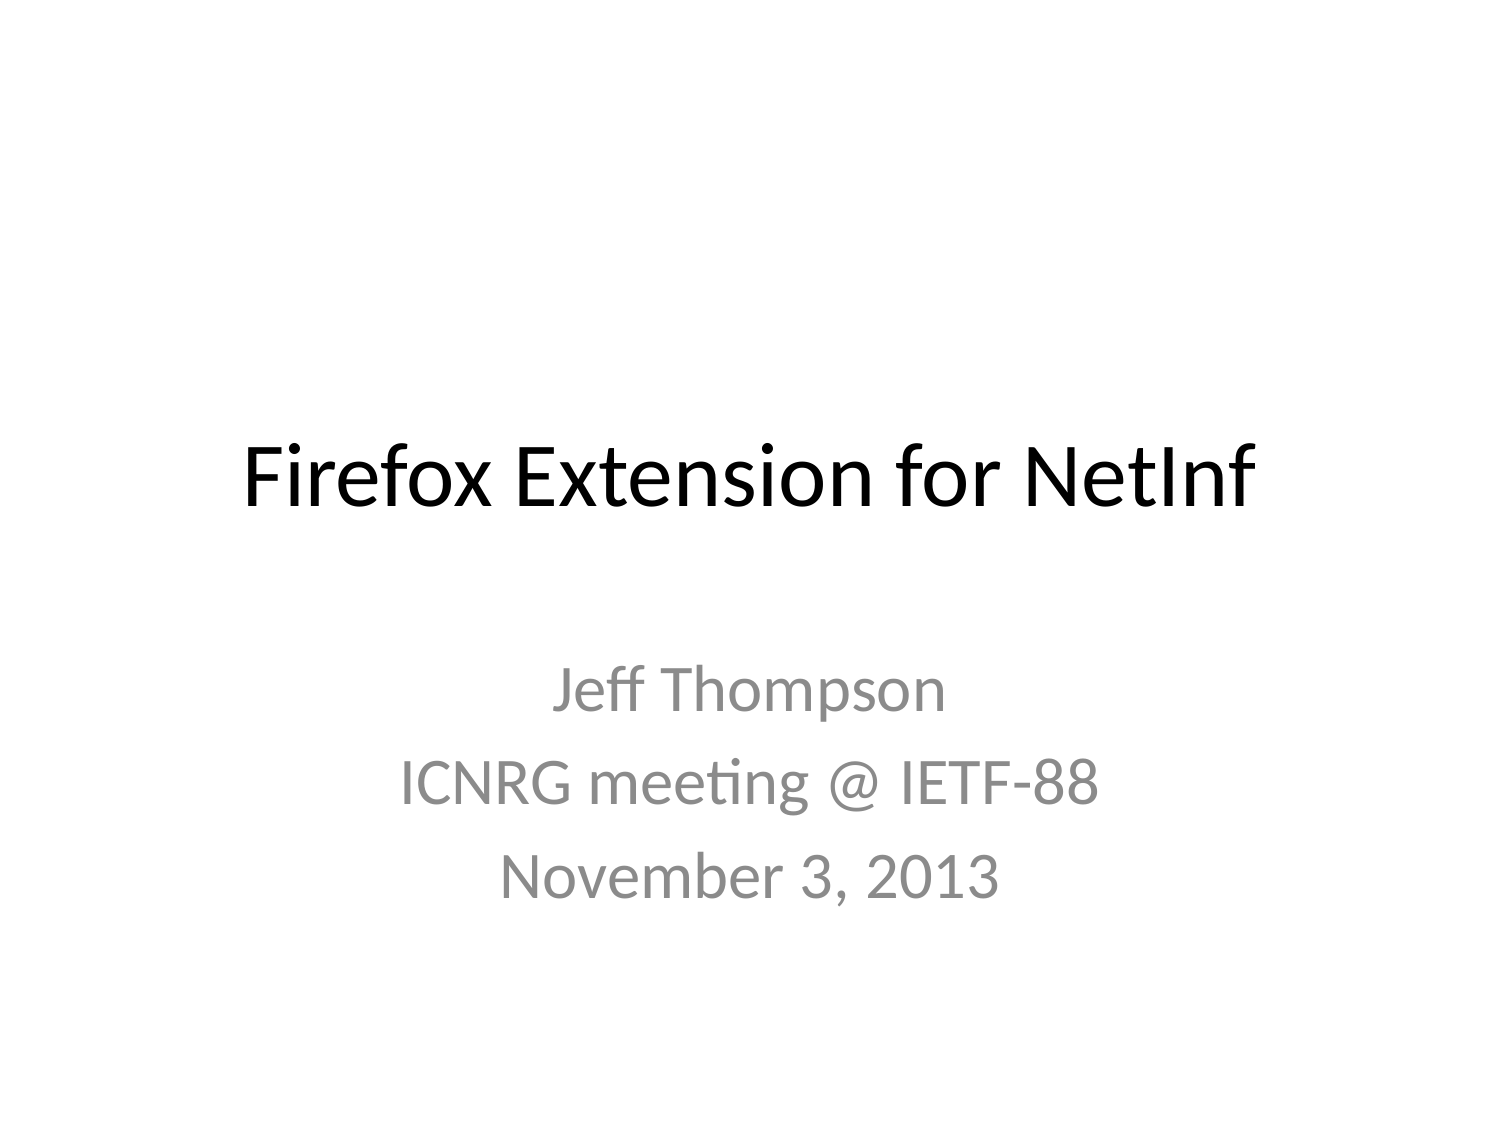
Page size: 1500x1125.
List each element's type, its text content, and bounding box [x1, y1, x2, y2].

subtitle Jeff Thompson ICNRG meeting @ IETF-88 November 3, 2013 [225, 637, 1275, 925]
title Firefox Extension for NetInf [112, 349, 1388, 591]
